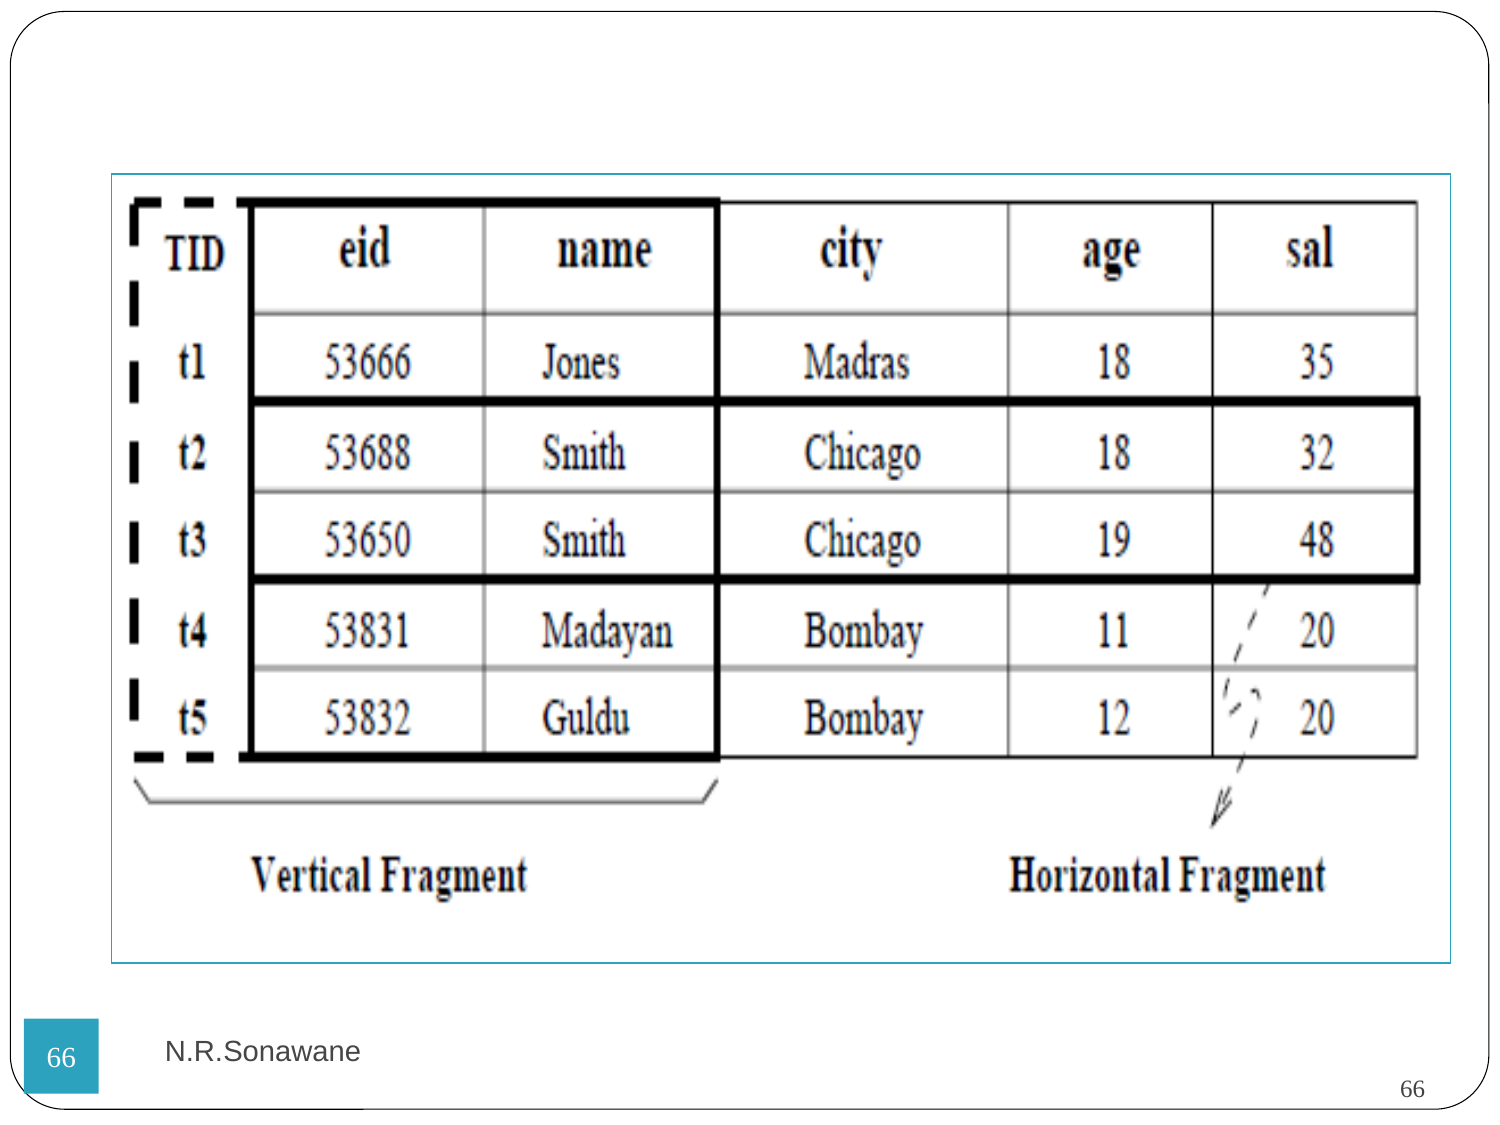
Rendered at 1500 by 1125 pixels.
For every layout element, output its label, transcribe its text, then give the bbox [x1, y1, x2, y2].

text_box N.R.Sonawane [150, 1012, 800, 1088]
picture [112, 174, 1451, 963]
text_box <number> [1299, 1042, 1425, 1103]
text_box <number> [23, 1018, 99, 1094]
